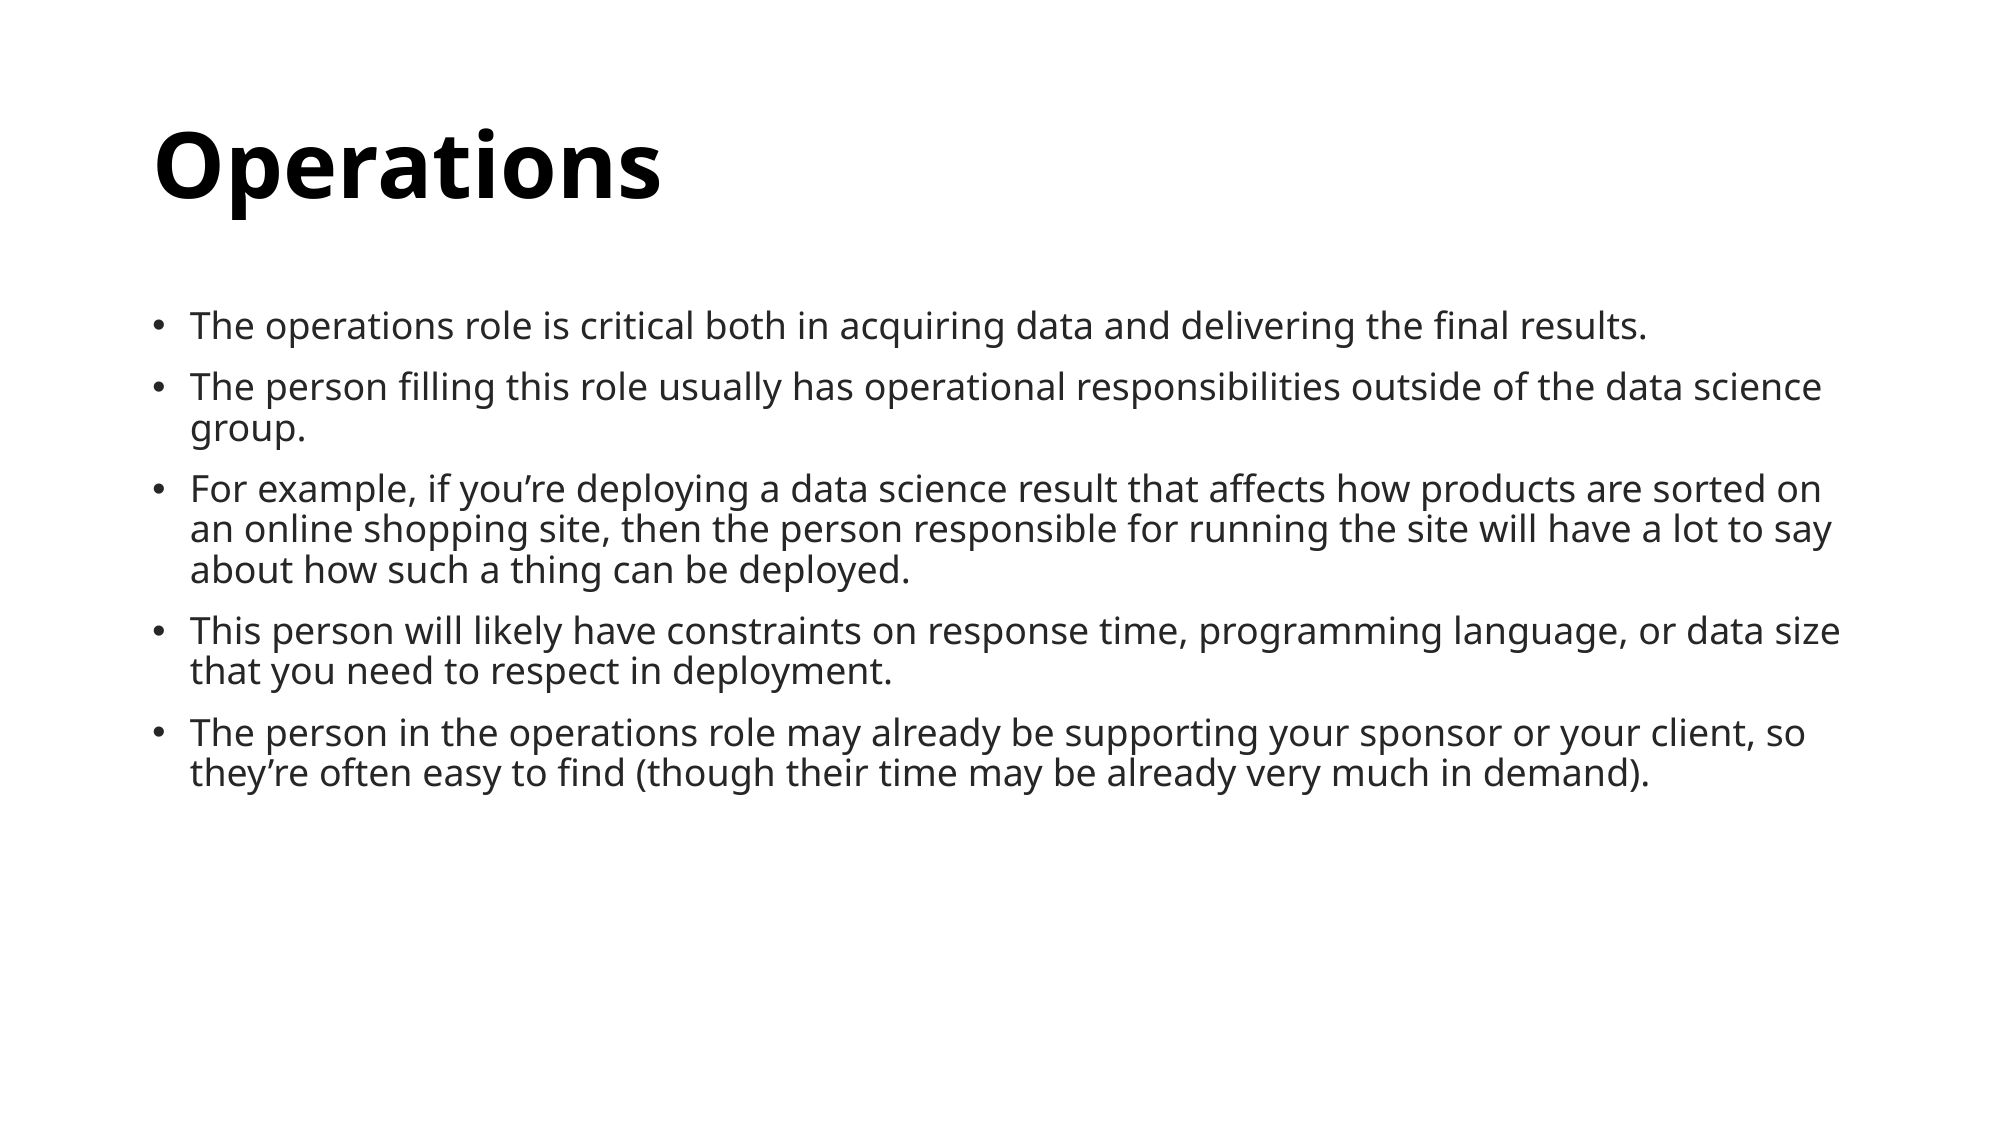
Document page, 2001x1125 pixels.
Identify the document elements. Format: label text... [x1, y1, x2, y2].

title Operations [137, 59, 1863, 278]
list The operations role is critical both in acquiring data and delivering the final results. The person filling this role usually has operational responsibilities outside of the data science group. For example, if you’re deploying a data science result that affects how products are sorted on an online shopping site, then the person responsible for running the site will have a lot to say about how such a thing can be deployed. This person will likely have constraints on response time, programming language, or data size that you need to respect in deployment. The person in the operations role may already be supporting your sponsor or your client, so they’re often easy to find (though their time may be already very much in demand). [137, 299, 1863, 1014]
